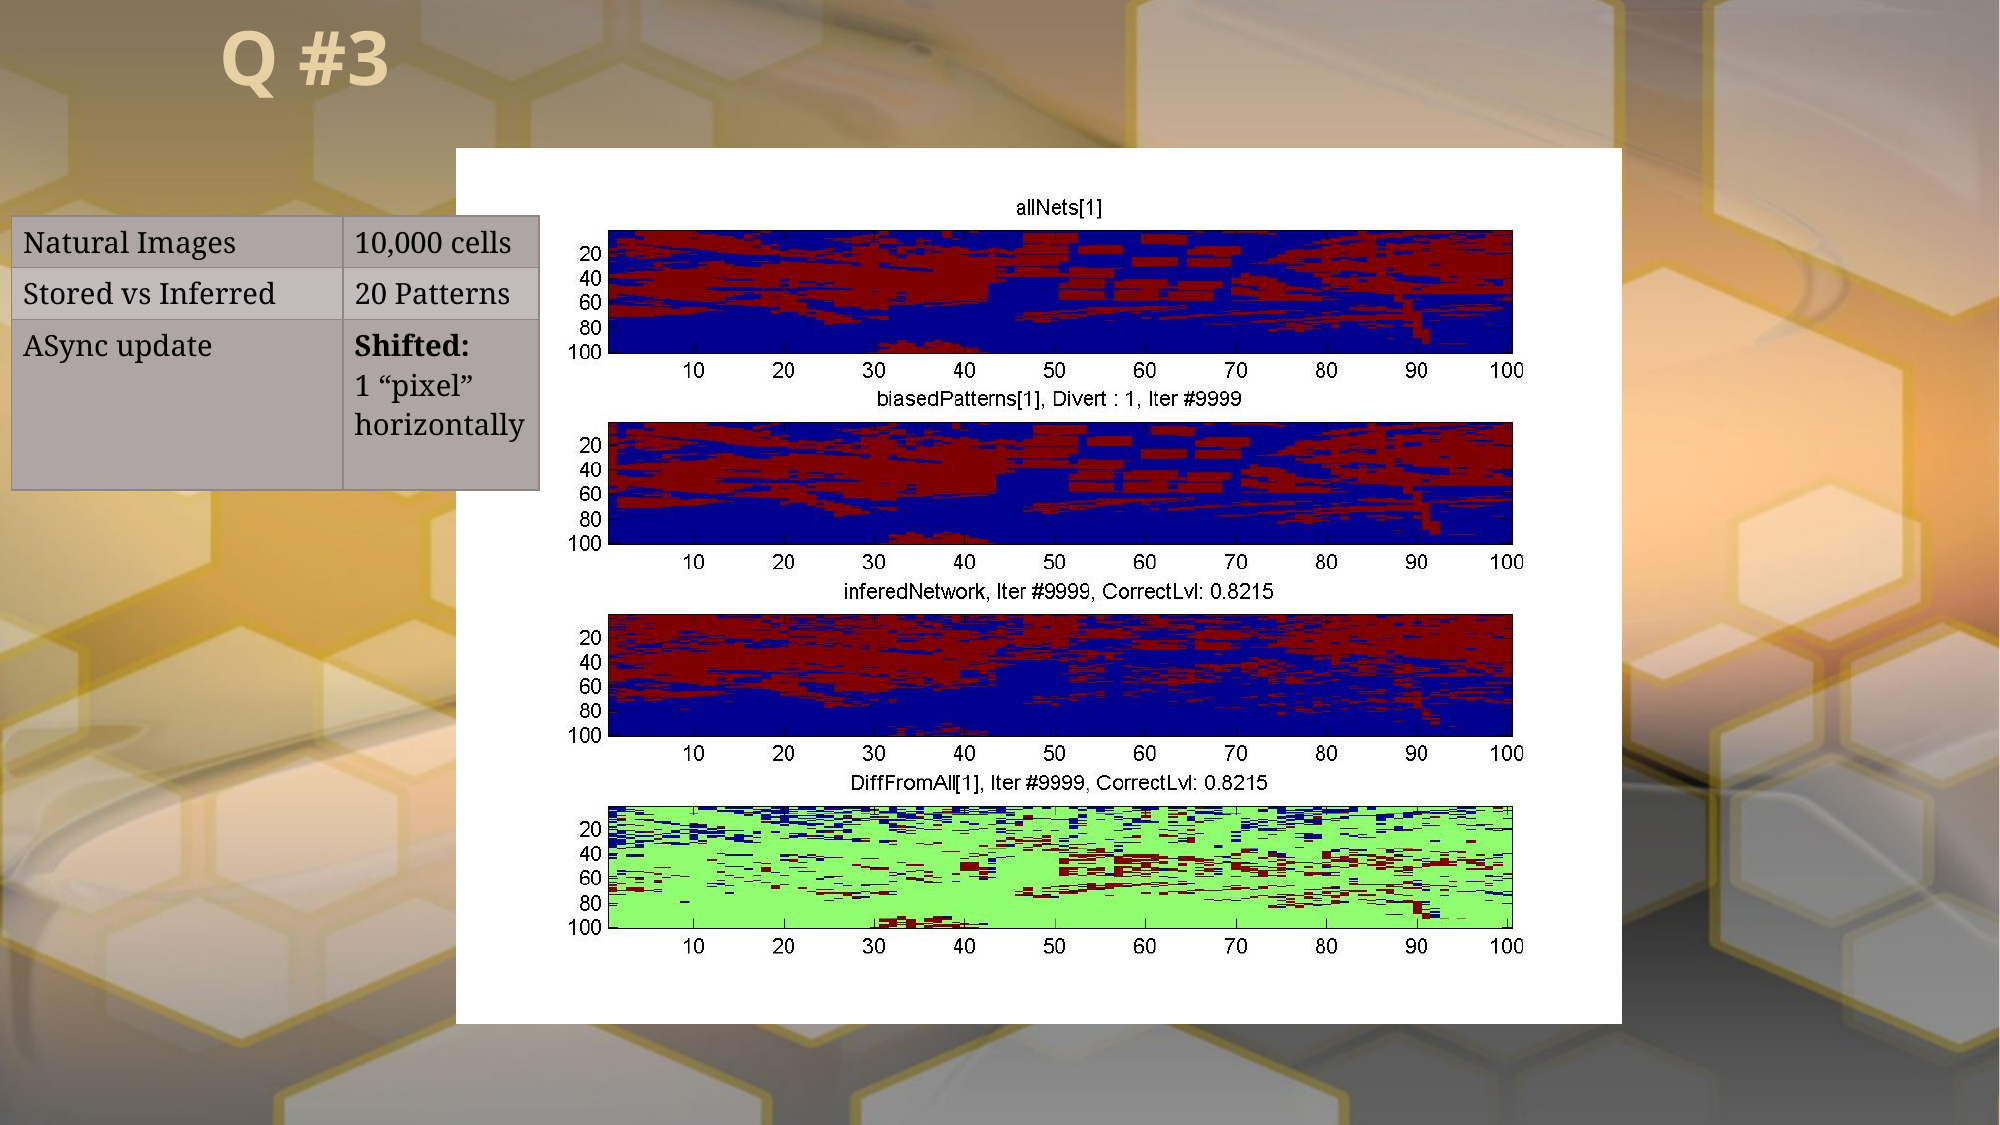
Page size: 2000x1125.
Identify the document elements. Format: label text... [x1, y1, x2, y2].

table_cell 20 Patterns [344, 268, 456, 319]
picture [0, 0, 2000, 1125]
table_cell Stored vs Inferred [12, 268, 342, 319]
table_cell ASync update [12, 320, 342, 489]
table_header Natural Images [12, 217, 342, 267]
title Q #3 [204, 0, 1780, 110]
table_cell Shifted: 1 “pixel” horizontally [344, 320, 456, 489]
table_header 10,000 cells [344, 217, 456, 267]
